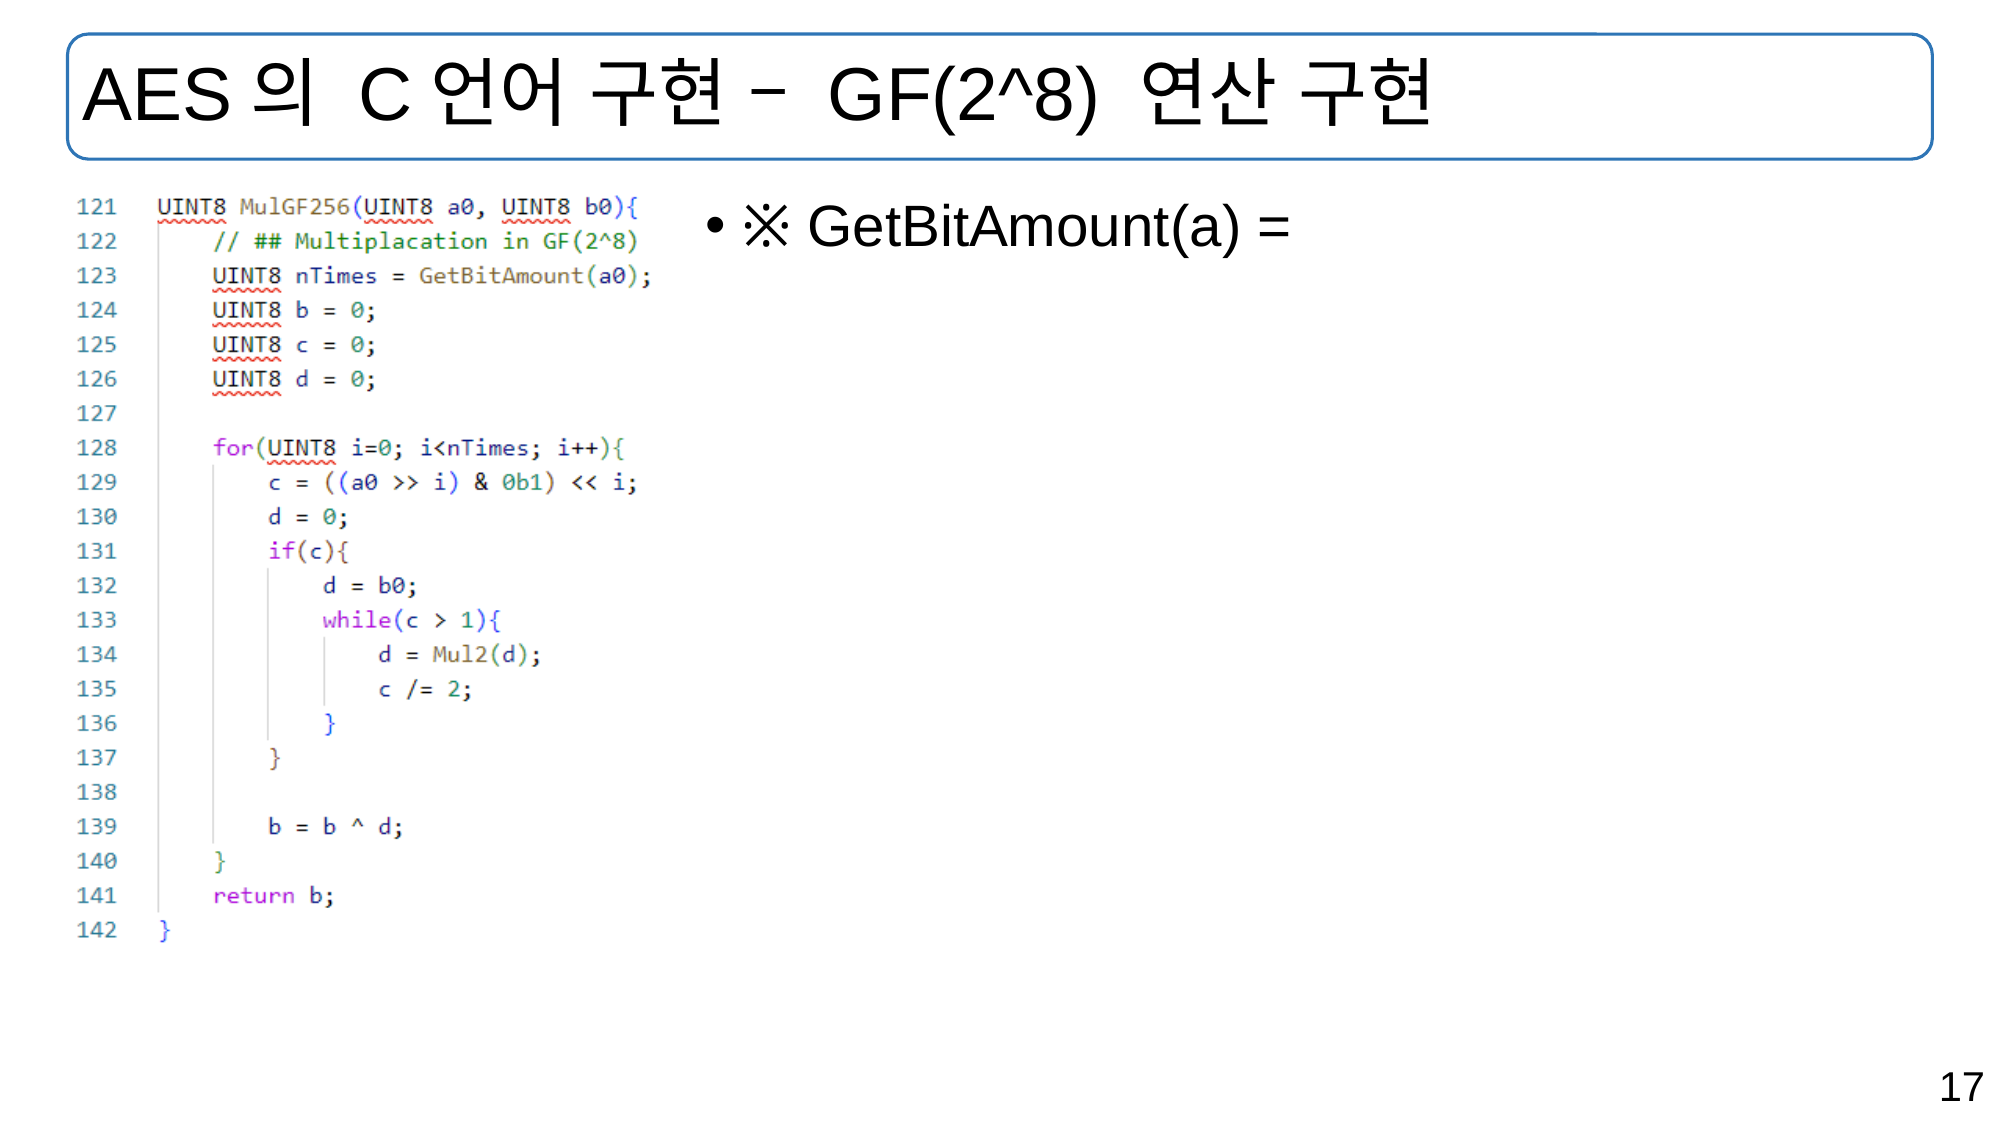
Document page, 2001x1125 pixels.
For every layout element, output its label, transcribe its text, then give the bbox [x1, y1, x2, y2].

title AES의 C언어 구현 – GF(2^8) 연산 구현 [67, 34, 1933, 160]
picture [67, 188, 676, 944]
